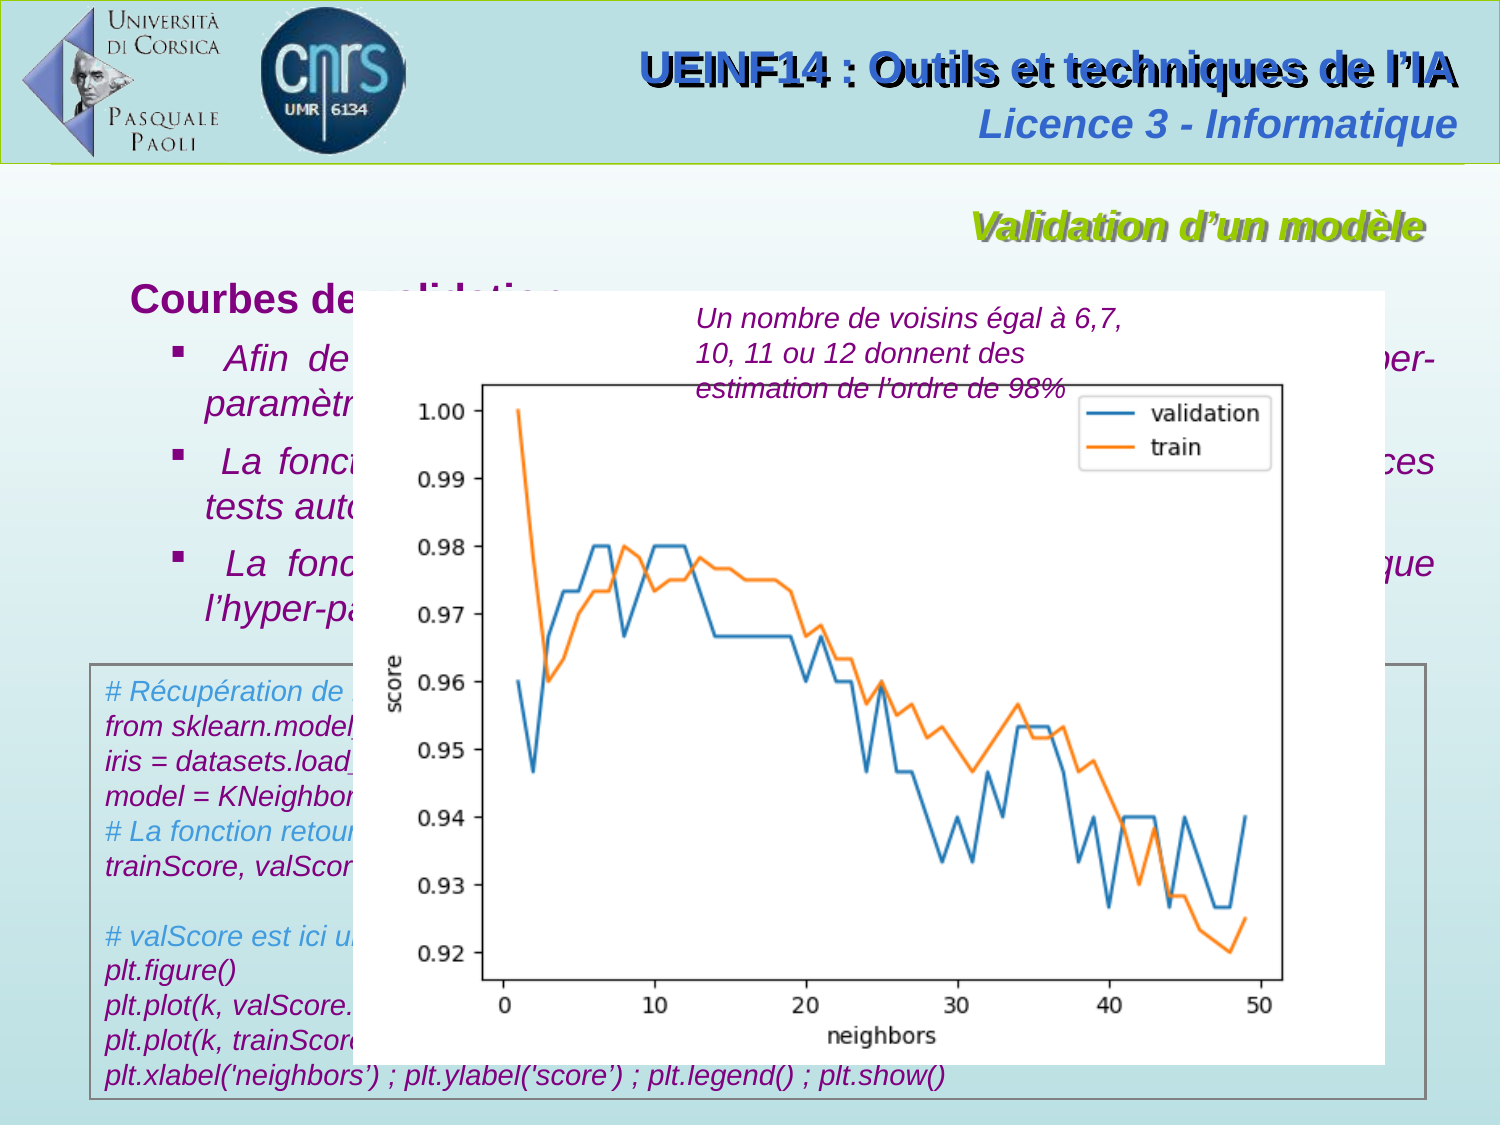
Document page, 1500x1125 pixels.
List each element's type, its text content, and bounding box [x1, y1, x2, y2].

text_box [0, 0, 1500, 164]
text_box UEINF14 : Outils et techniques de l’IA [610, 29, 1471, 100]
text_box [50, 163, 1465, 641]
picture [261, 7, 408, 157]
text_box Licence 3 - Informatique [963, 89, 1473, 155]
picture [353, 291, 1385, 1066]
text_box # Récupération de la fonction pour la cross validation ﻿from sklearn.model_selection import validation_curve iris = datasets.load_iris() model = KNeighborsClassifier( ) ; k = np.arange(1, 50) # Modèle et valeurs de k à tester # La fonction retourne 5 scores pour les 49 différentes valeurs de k pour le train et le test trainScore, valScore = validation_curve(model, iris.data, iris.target, ﻿ param_name='n_neighbors', param_range=k, cv=5 # valScore est ici un tableau de 49 lignes (différentes valeurs de K) et 5 colonnes (5 découpes) ﻿plt.figure() plt.plot(k, valScore.mean(axis=1), label='validation') plt.plot(k, trainScore.mean(axis=1), label='train') plt.xlabel('neighbors’) ; plt.ylabel('score’) ; plt.legend() ; plt.show() [90, 664, 1426, 1099]
picture [21, 5, 221, 159]
